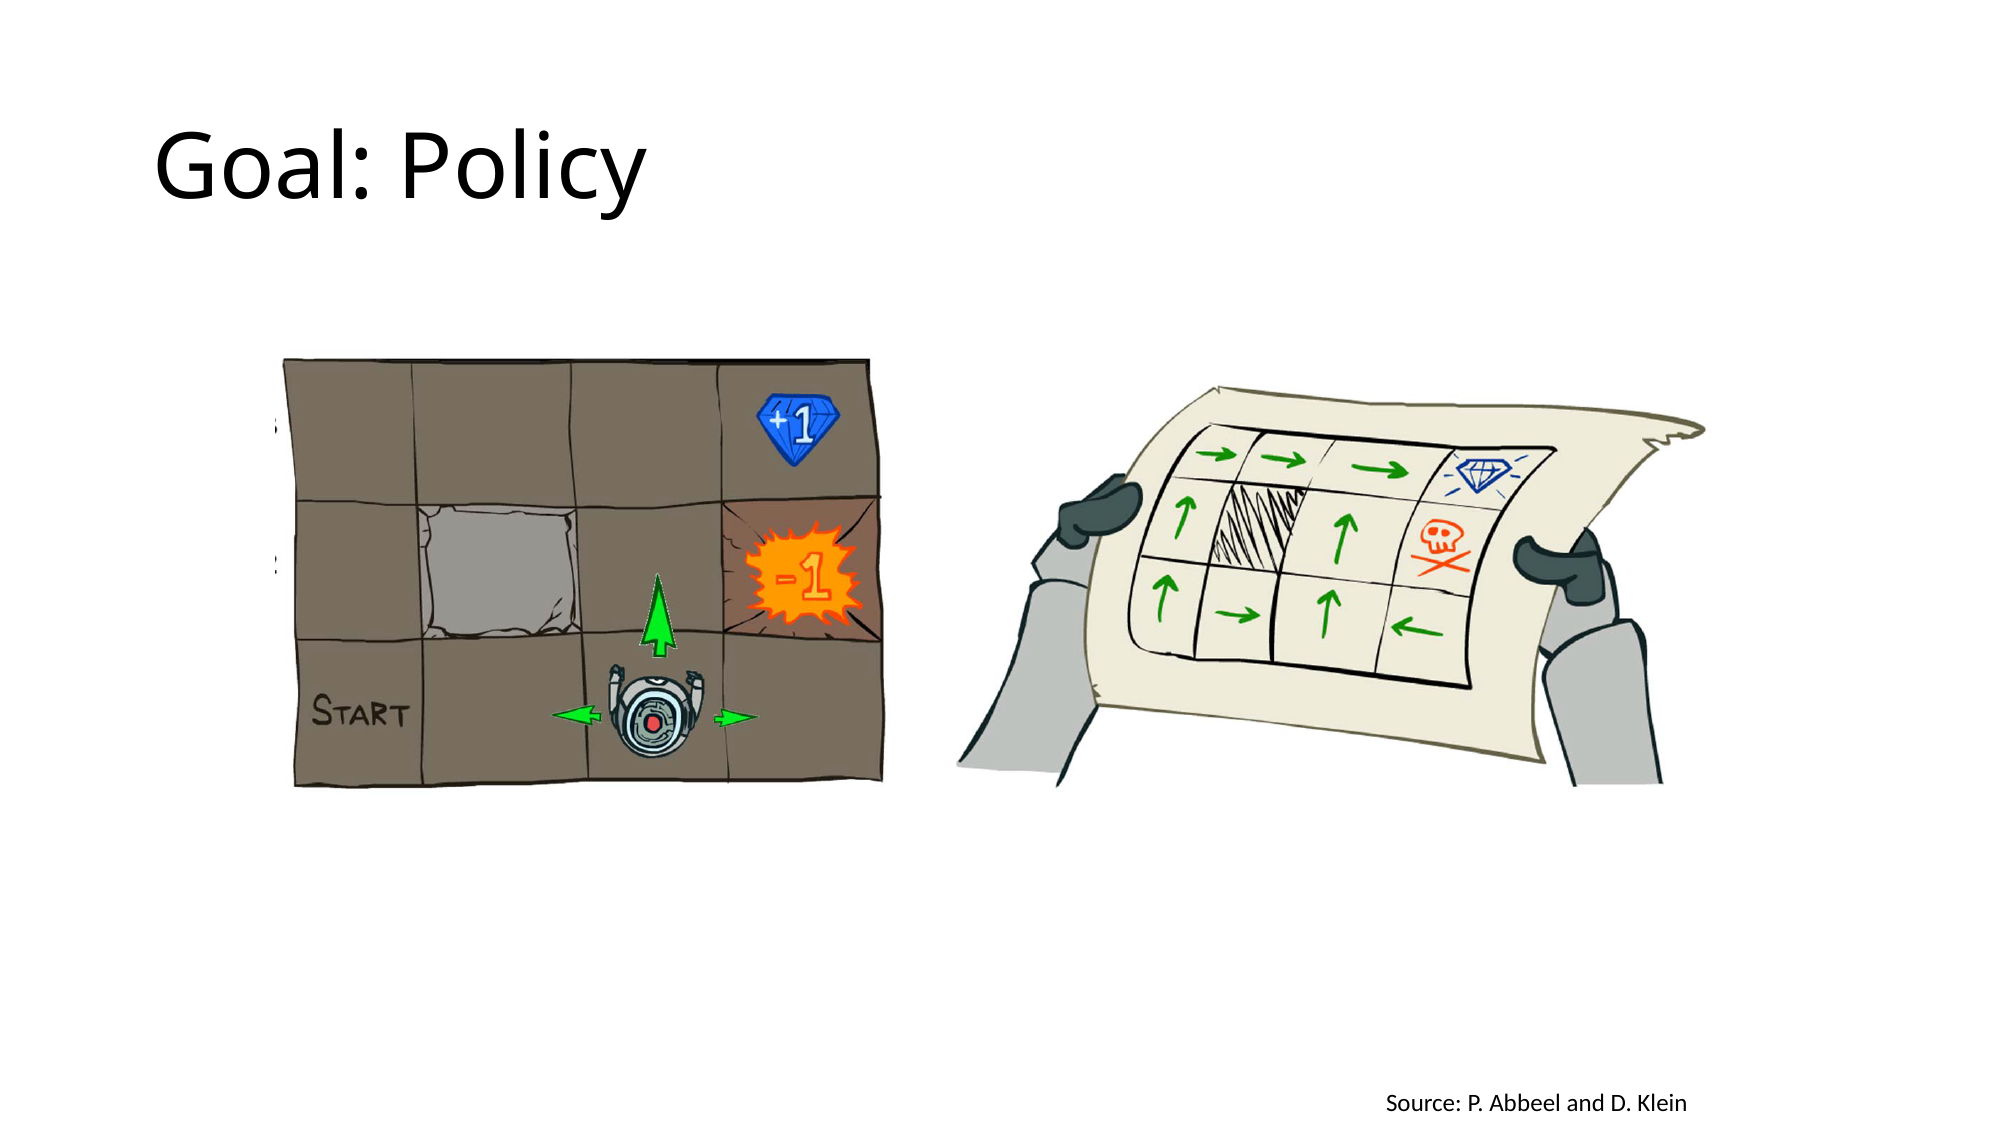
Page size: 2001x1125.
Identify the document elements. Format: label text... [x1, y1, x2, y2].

title Goal: Policy [137, 59, 1863, 278]
text_box Source: P. Abbeel and D. Klein [1371, 1079, 1709, 1125]
picture [949, 348, 1713, 796]
picture [274, 349, 893, 796]
